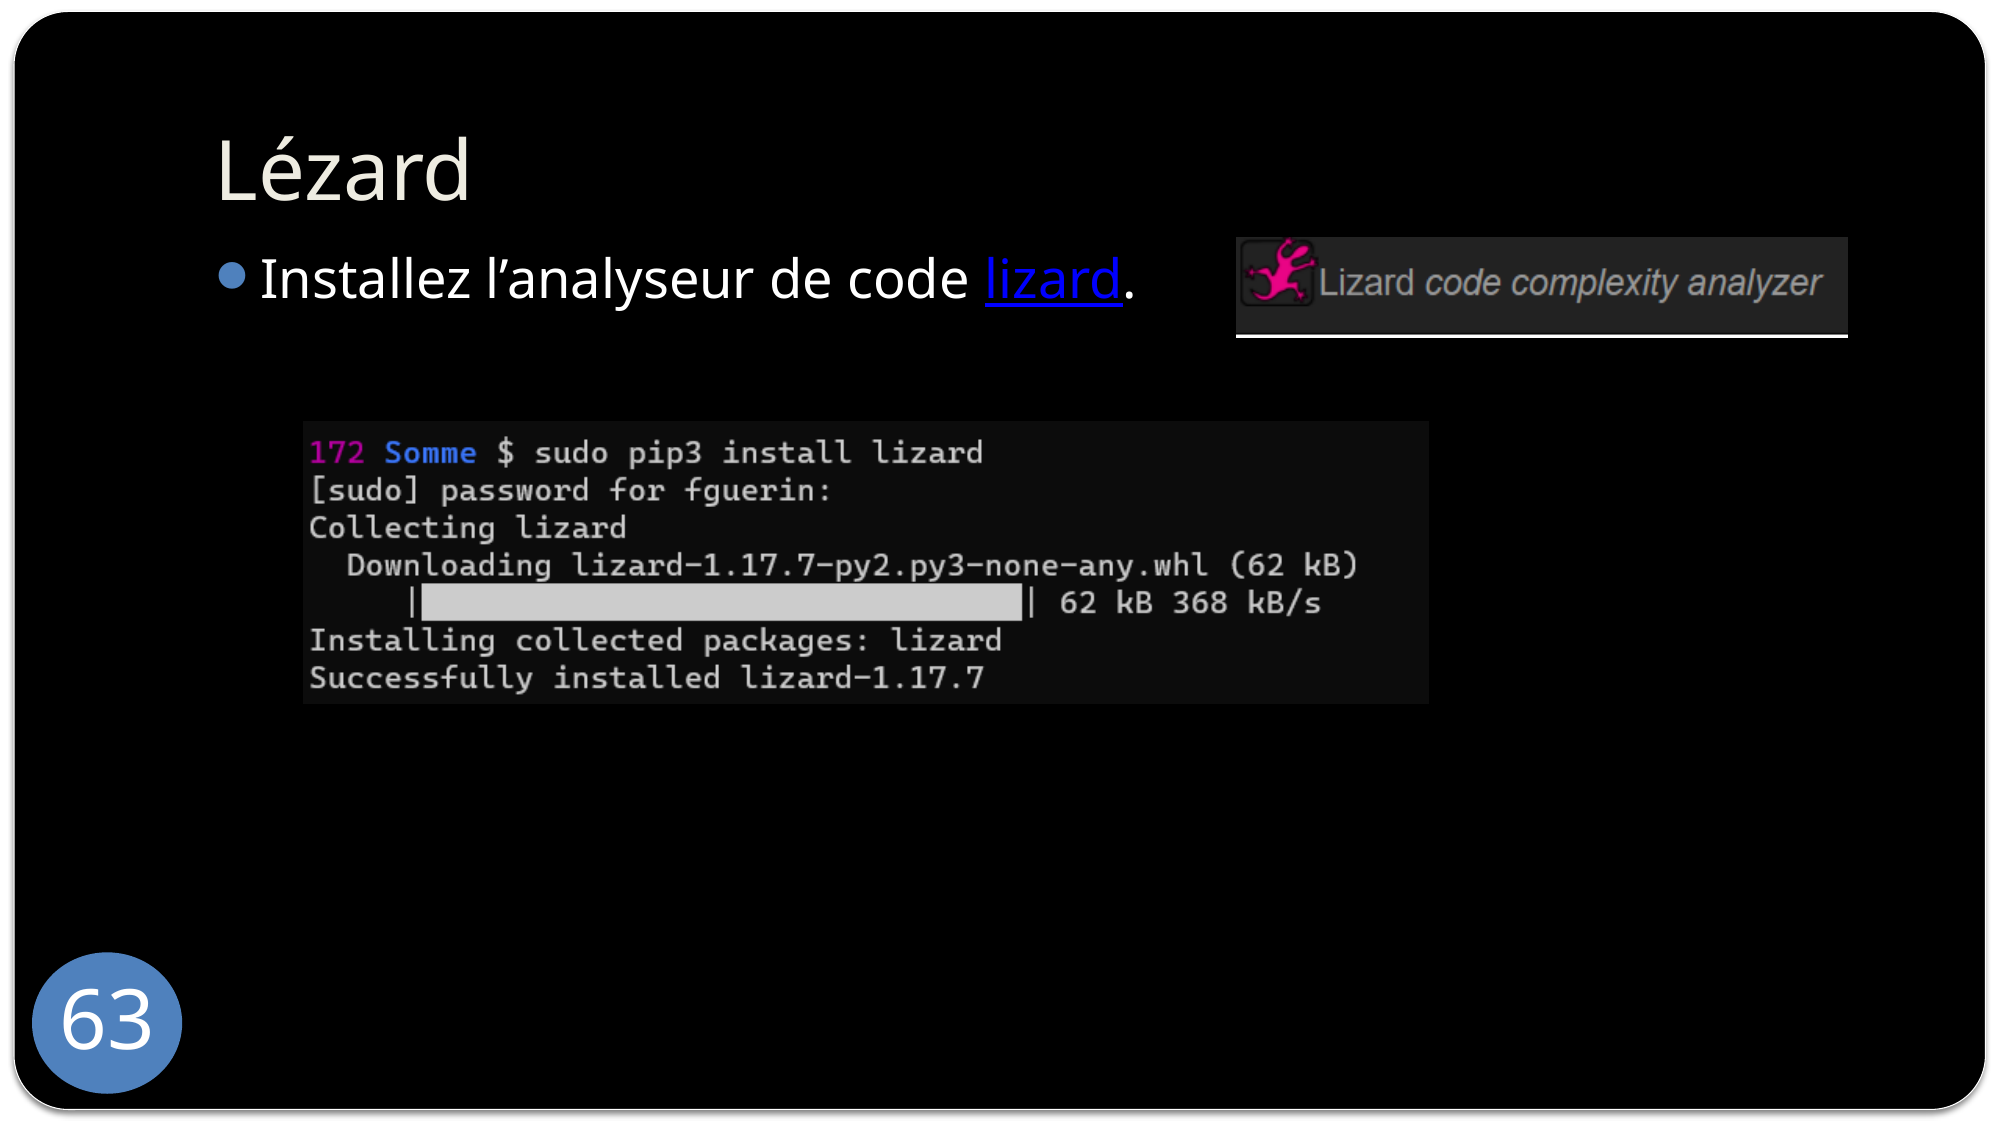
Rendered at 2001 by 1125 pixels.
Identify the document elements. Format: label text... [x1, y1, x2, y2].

title Lézard [200, 45, 1900, 233]
picture [1235, 237, 1848, 338]
list Installez l’analyseur de code lizard. [200, 237, 1249, 764]
picture [302, 420, 1429, 705]
slide_number 63 [32, 952, 183, 1094]
